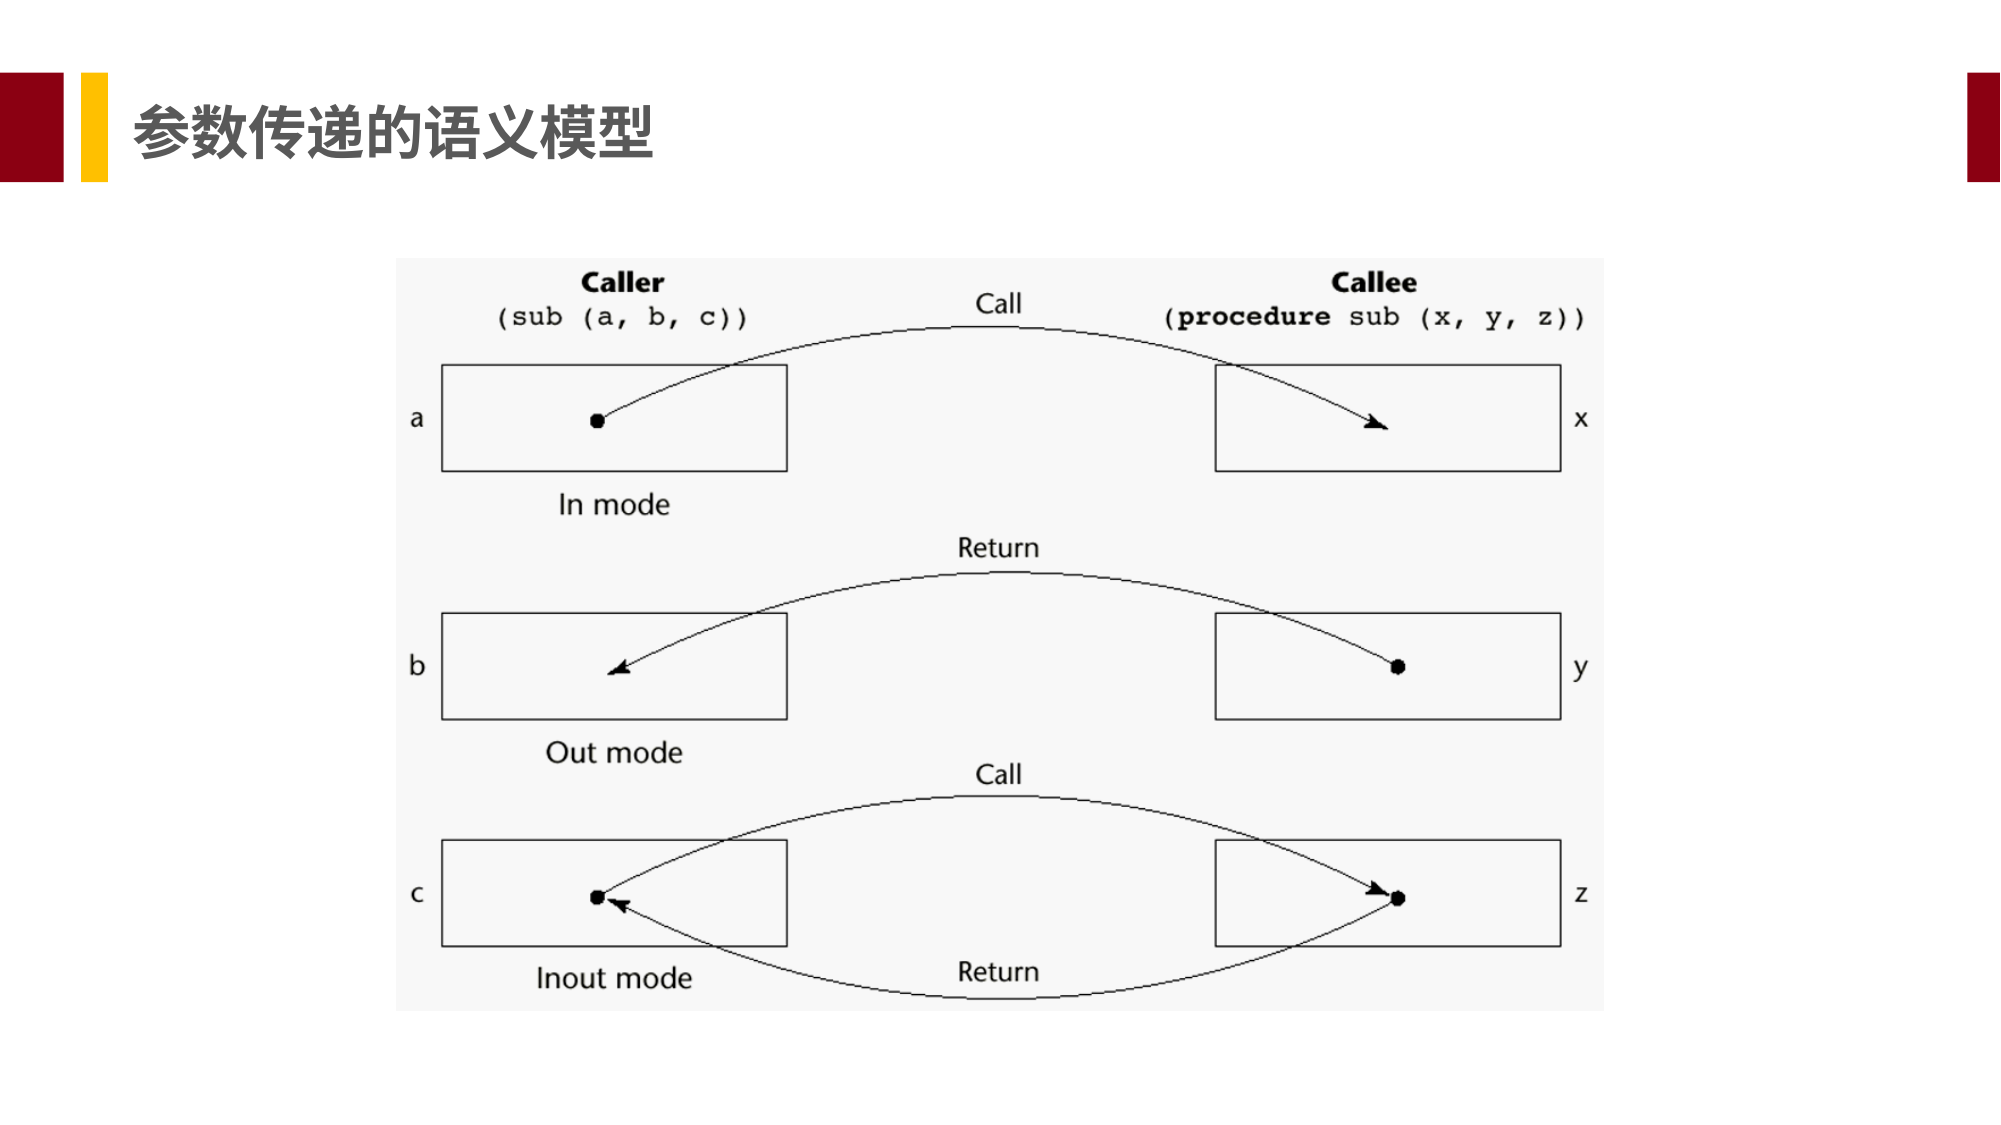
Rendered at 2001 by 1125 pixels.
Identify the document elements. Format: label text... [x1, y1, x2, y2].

picture [396, 257, 1604, 1011]
text_box [1966, 71, 2000, 183]
text_box [0, 71, 65, 183]
text_box [80, 71, 109, 183]
text_box 参数传递的语义模型 [132, 95, 1944, 167]
